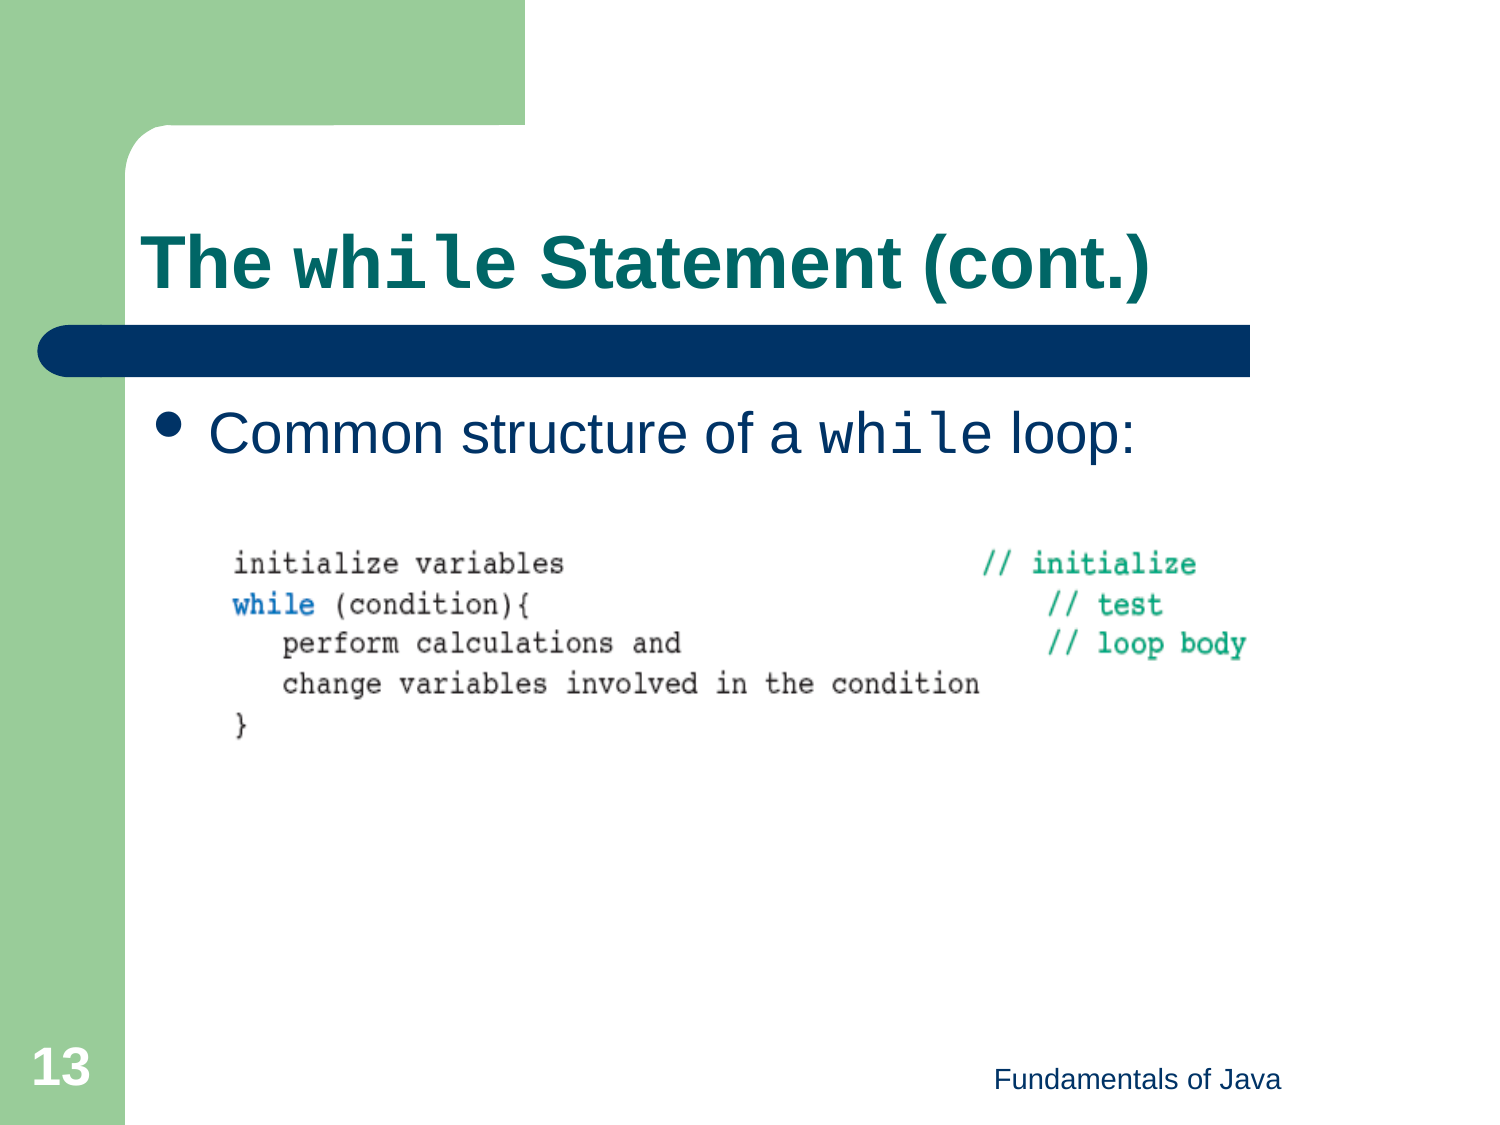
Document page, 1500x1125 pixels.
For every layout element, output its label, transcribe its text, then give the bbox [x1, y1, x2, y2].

title The while Statement (cont.) [124, 124, 1426, 313]
slide_number 13 [13, 1023, 111, 1105]
list Common structure of a while loop: [137, 387, 1413, 476]
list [224, 537, 1276, 751]
footer Fundamentals of Java [949, 1024, 1426, 1104]
